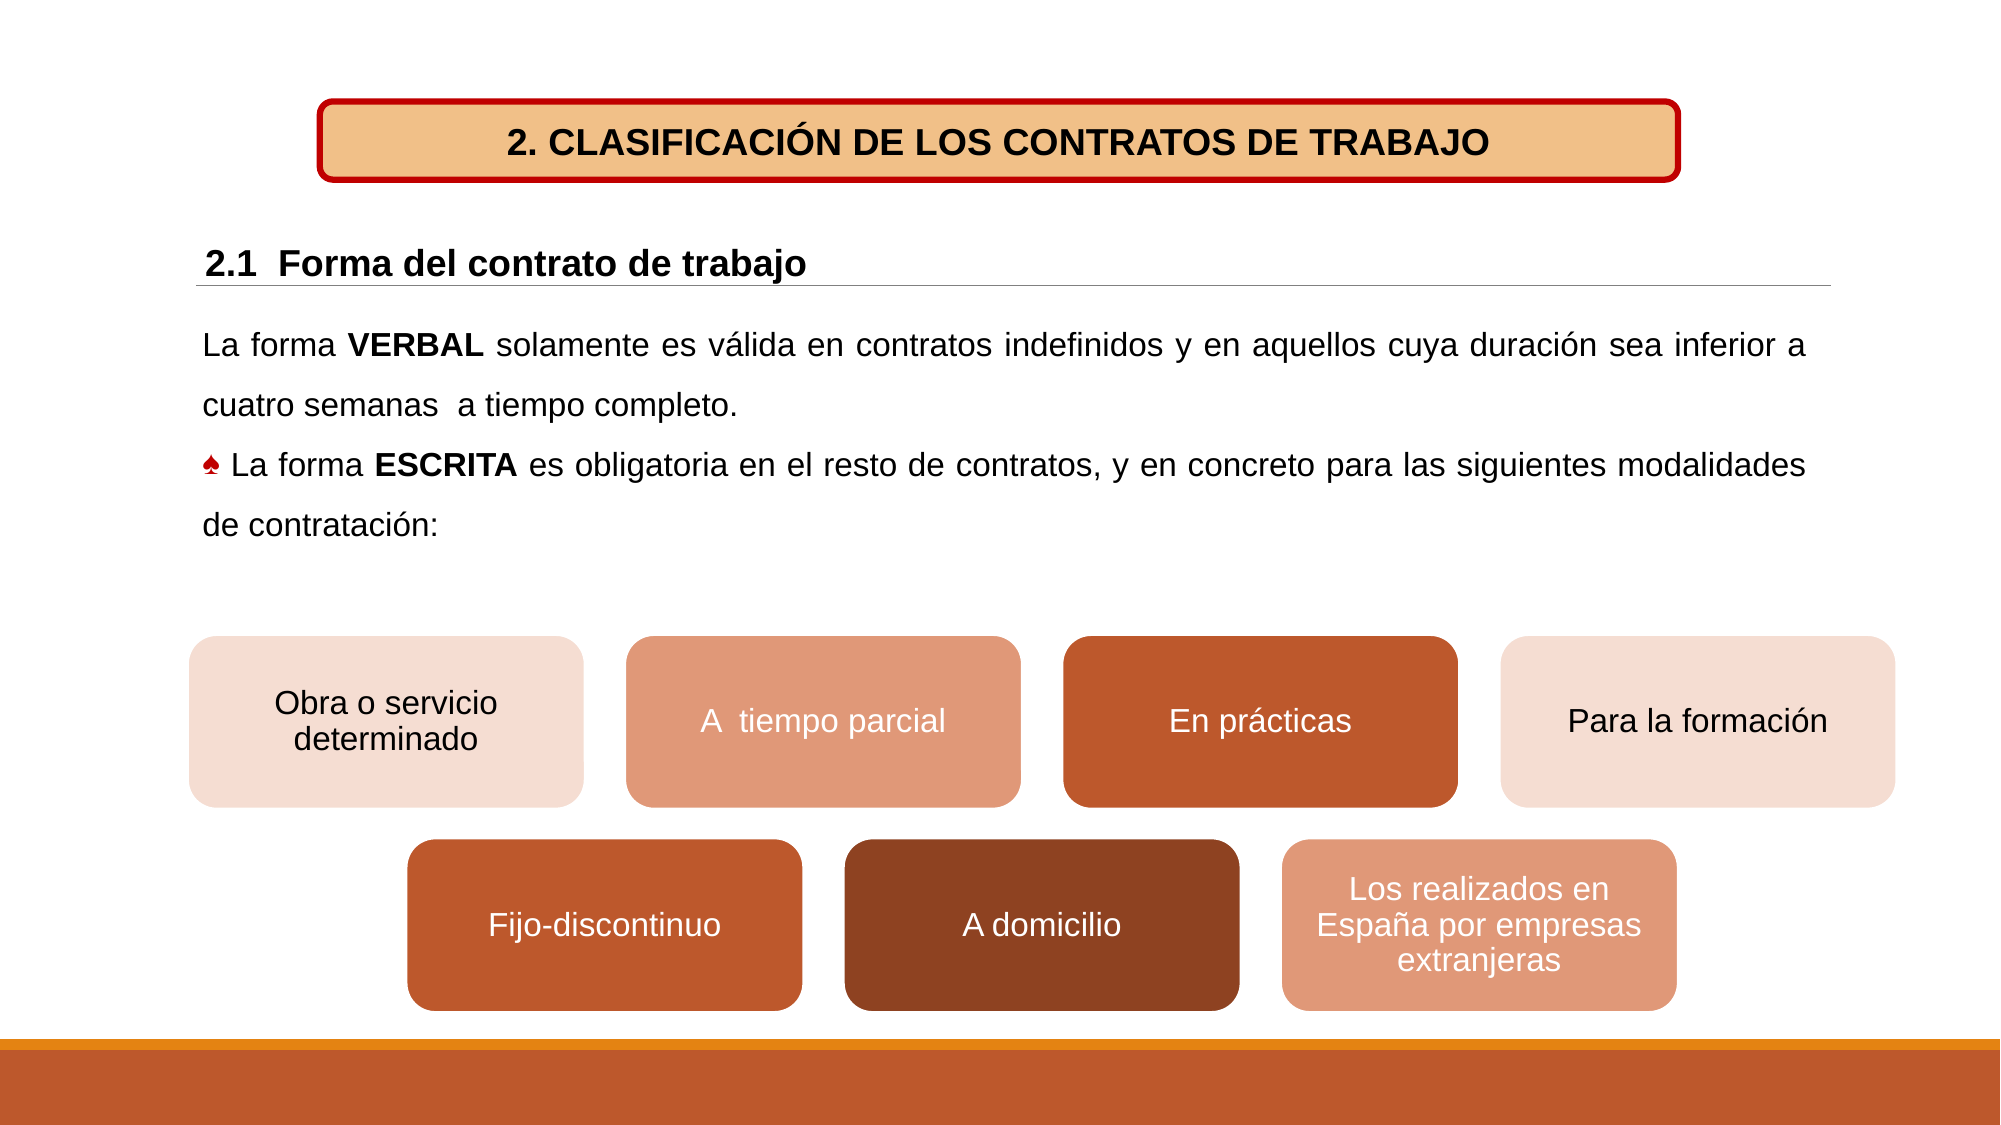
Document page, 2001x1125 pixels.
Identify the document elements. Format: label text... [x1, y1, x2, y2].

text_box 2.1 Forma del contrato de trabajo [190, 208, 823, 291]
text_box 2. CLASIFICACIÓN DE LOS CONTRATOS DE TRABAJO [318, 100, 1680, 181]
text_box La forma VERBAL solamente es válida en contratos indefinidos y en aquellos cuya duración sea inferior a cuatro semanas a tiempo completo. La forma ESCRITA es obligatoria en el resto de contratos, y en concreto para las siguientes modalidades de contratación: [187, 296, 1824, 611]
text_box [187, 634, 1898, 1013]
